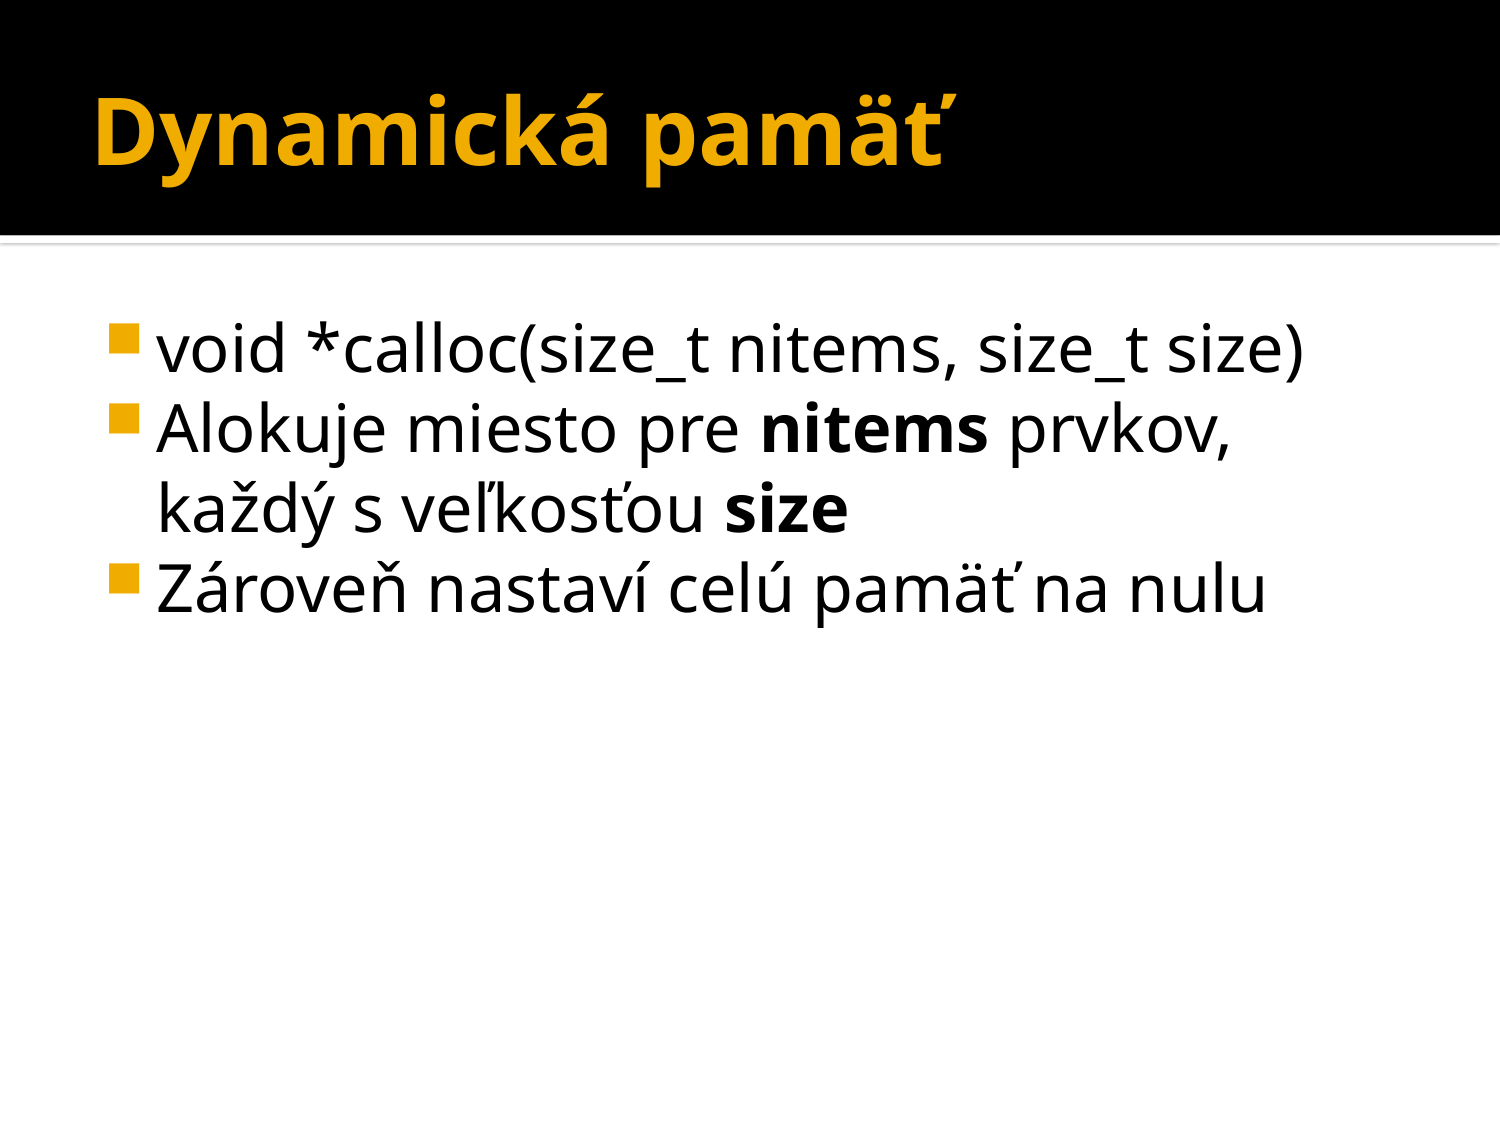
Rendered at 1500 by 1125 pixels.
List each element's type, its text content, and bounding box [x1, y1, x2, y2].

list void *calloc(size_t nitems, size_t size) Alokuje miesto pre nitems prvkov, každý s veľkosťou size Zároveň nastaví celú pamäť na nulu [75, 291, 1425, 1050]
title Dynamická pamäť [75, 25, 1425, 231]
